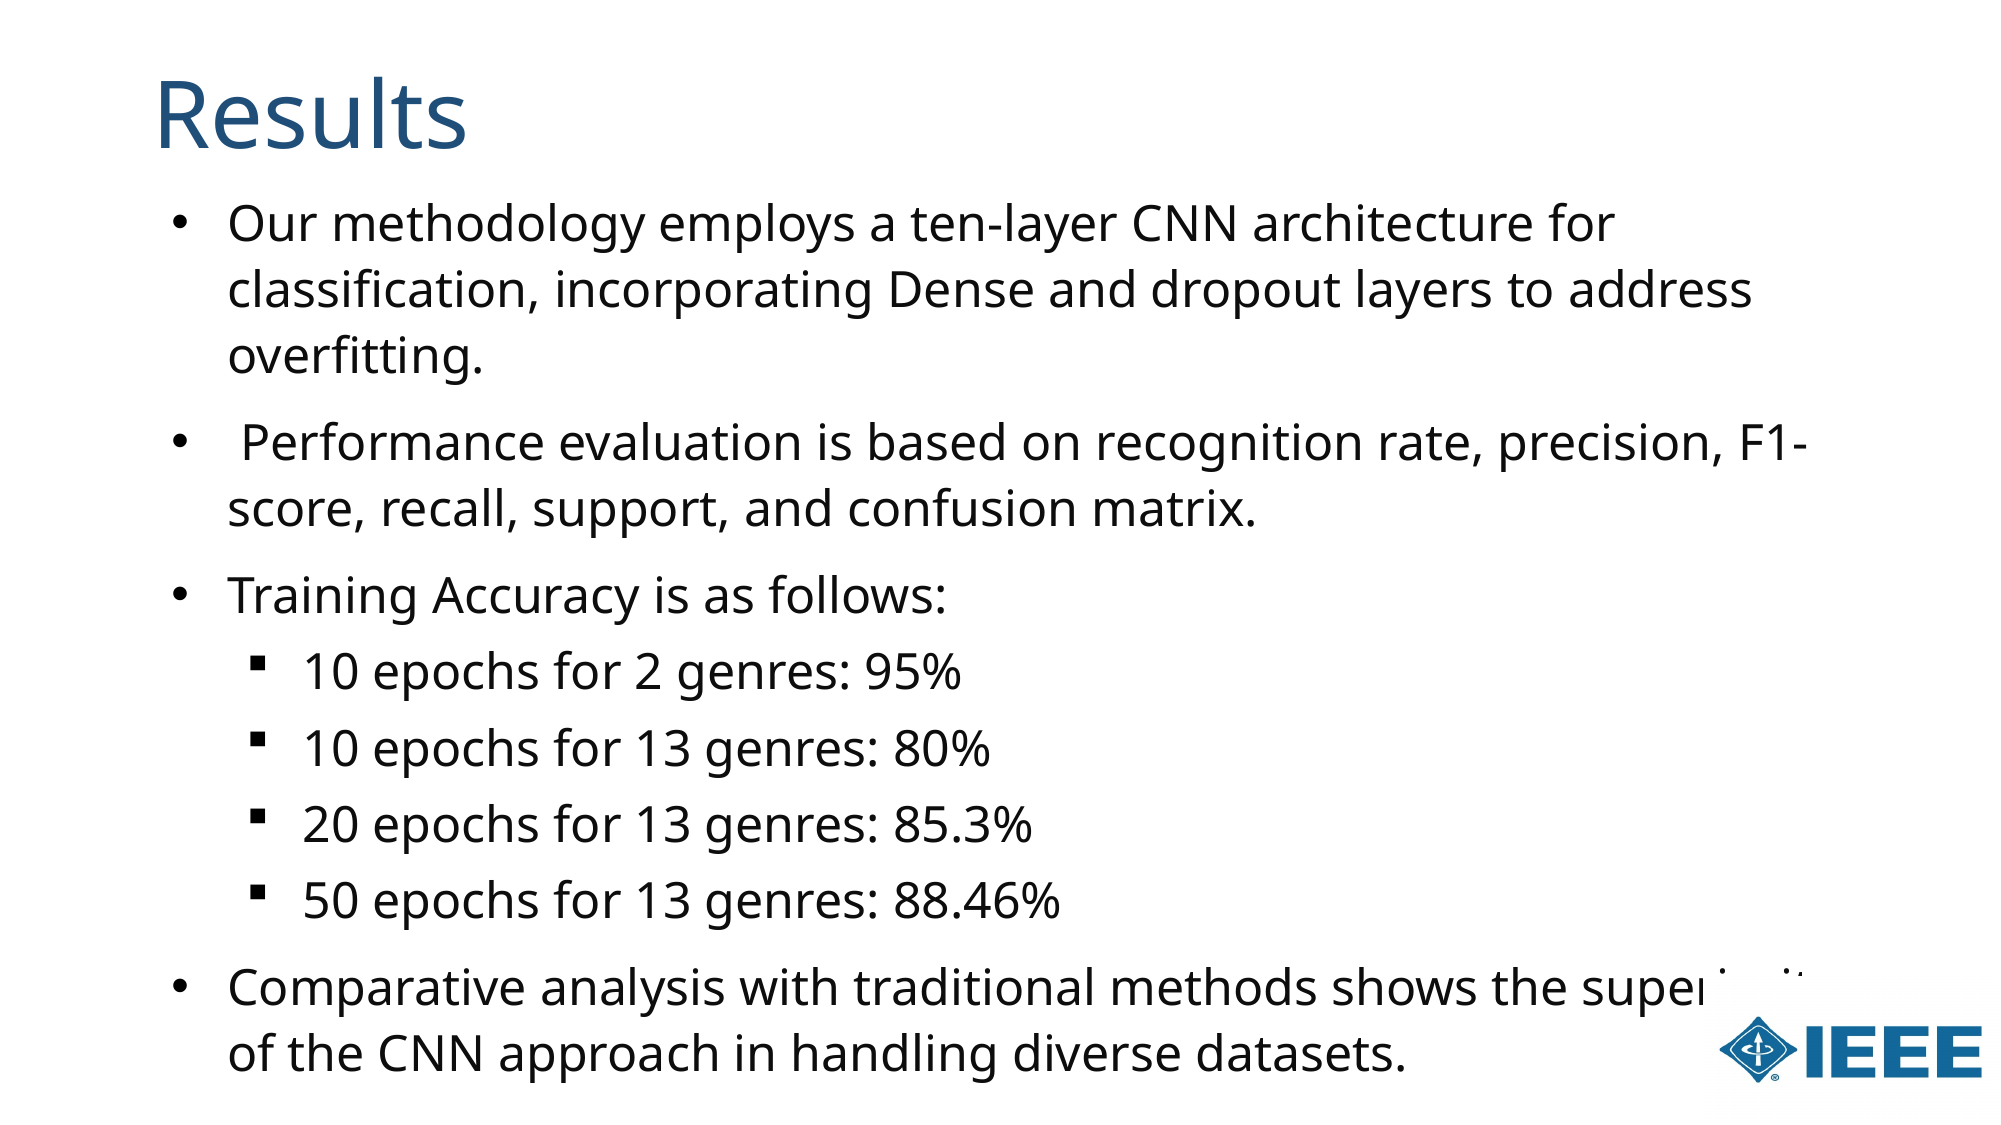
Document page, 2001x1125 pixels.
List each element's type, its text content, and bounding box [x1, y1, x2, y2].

list Our methodology employs a ten-layer CNN architecture for classification, incorporating Dense and dropout layers to address overfitting. Performance evaluation is based on recognition rate, precision, F1-score, recall, support, and confusion matrix. Training Accuracy is as follows: 10 epochs for 2 genres: 95% 10 epochs for 13 genres: 80% 20 epochs for 13 genres: 85.3% 50 epochs for 13 genres: 88.46% Comparative analysis with traditional methods shows the superiority of the CNN approach in handling diverse datasets. [137, 178, 1893, 1078]
picture [1702, 975, 1999, 1125]
title Results [137, 38, 1863, 178]
